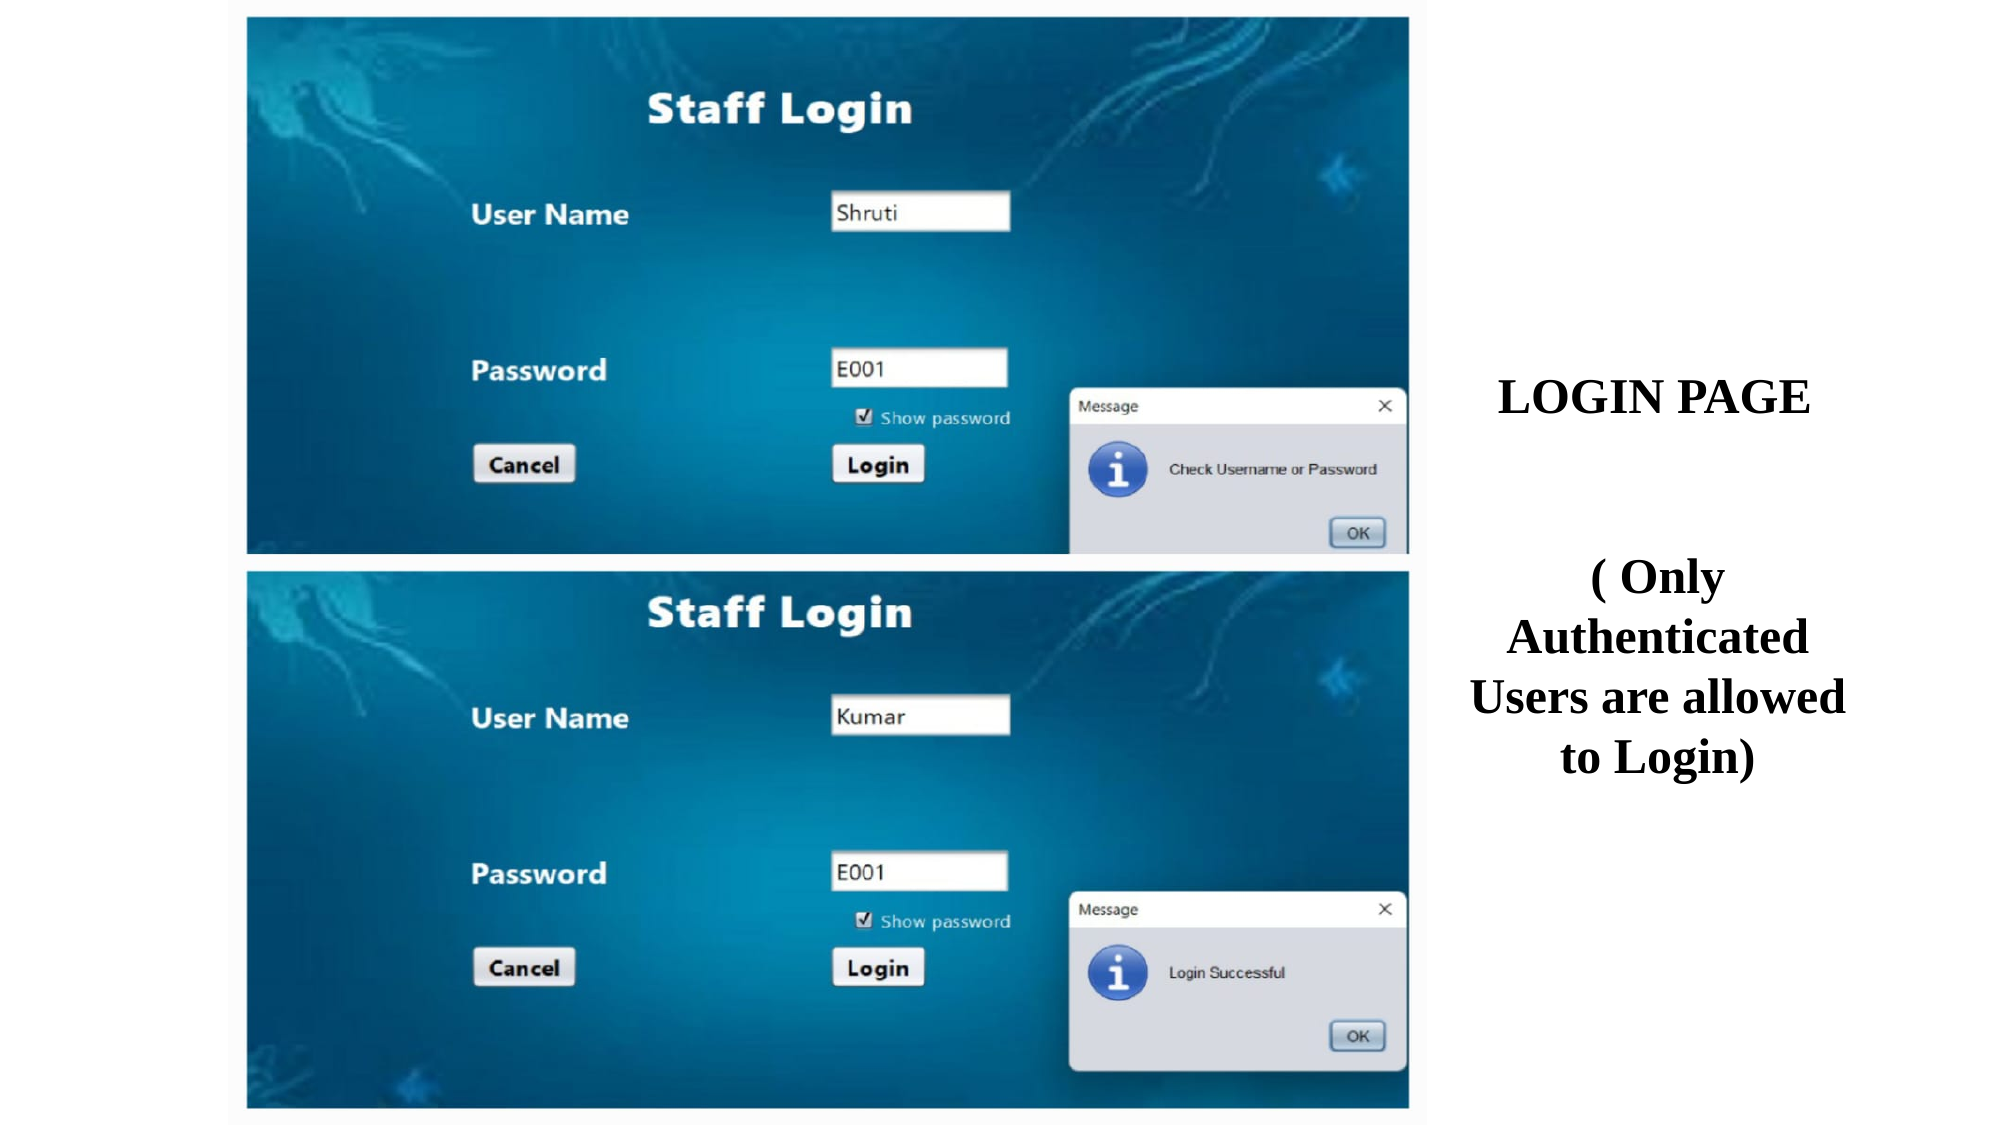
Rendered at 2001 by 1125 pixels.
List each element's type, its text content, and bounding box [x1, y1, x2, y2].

text_box LOGIN PAGE ( Only Authenticated Users are allowed to Login) [1445, 356, 1871, 792]
picture [228, 0, 1427, 1125]
